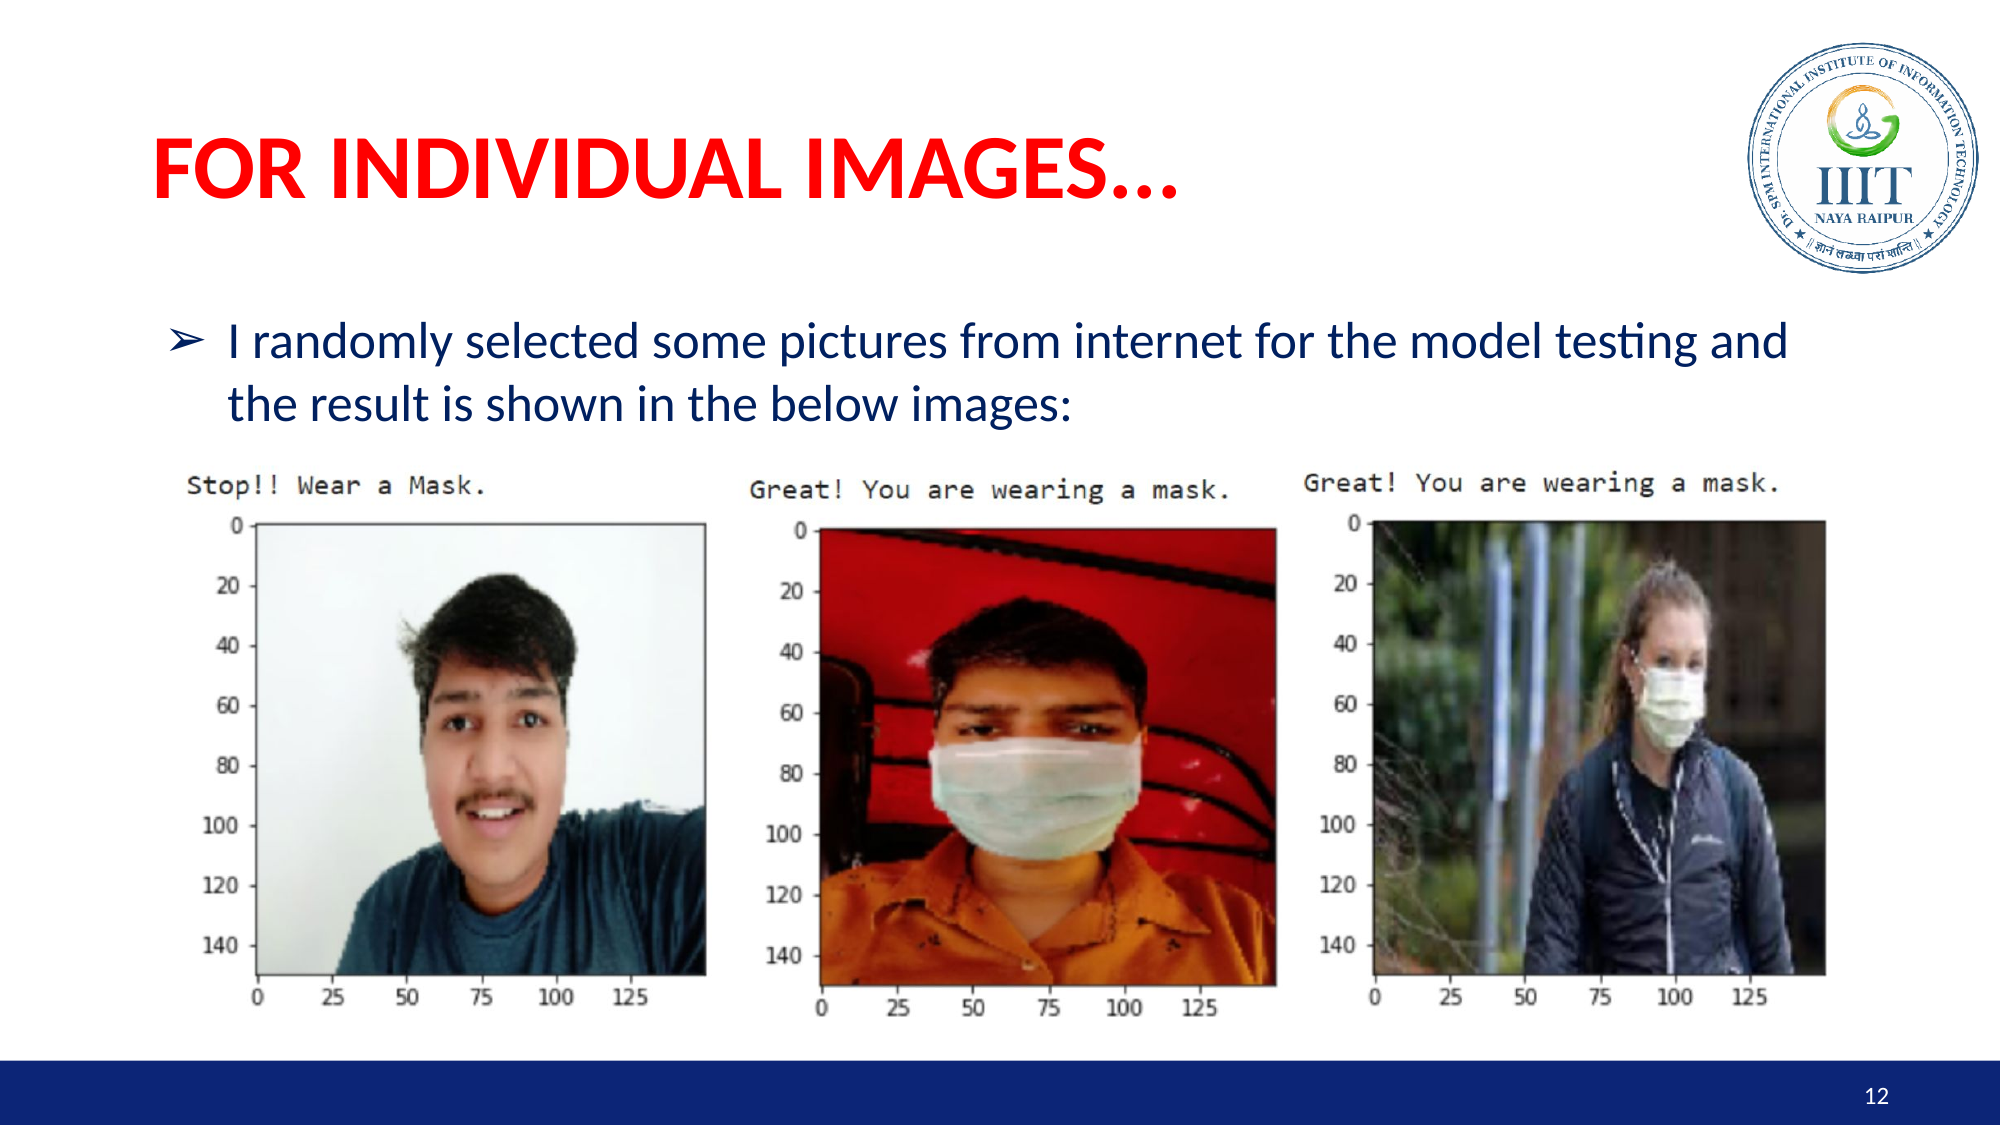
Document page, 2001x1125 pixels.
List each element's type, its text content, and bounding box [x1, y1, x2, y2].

title FOR INDIVIDUAL IMAGES... [137, 59, 1739, 278]
slide_number 12 [1579, 1065, 1905, 1125]
list I randomly selected some pictures from internet for the model testing and the result is shown in the below images: [137, 299, 1863, 881]
picture [174, 452, 1853, 1035]
picture [1742, 37, 1983, 278]
